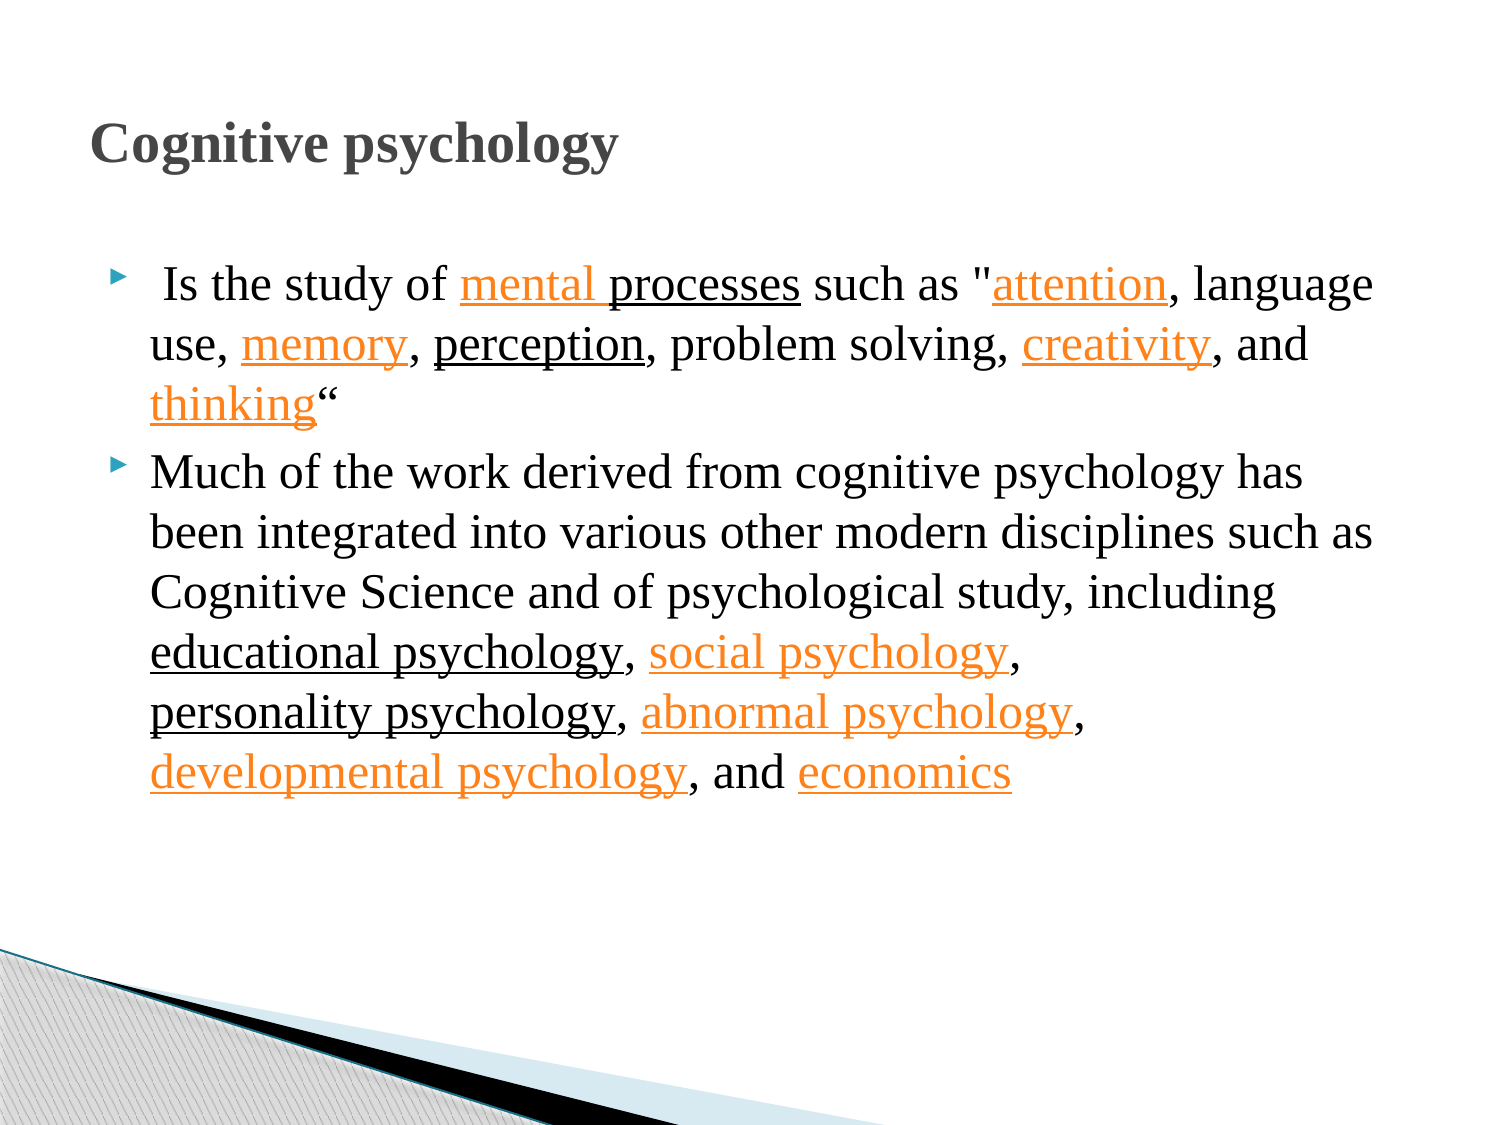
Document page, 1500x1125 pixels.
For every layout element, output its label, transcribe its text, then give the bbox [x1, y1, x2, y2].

list Is the study of mental processes such as "attention, language use, memory, perception, problem solving, creativity, and thinking“ Much of the work derived from cognitive psychology has been integrated into various other modern disciplines such as Cognitive Science and of psychological study, including educational psychology, social psychology, personality psychology, abnormal psychology, developmental psychology, and economics [75, 243, 1425, 986]
title Cognitive psychology [75, 45, 1425, 233]
